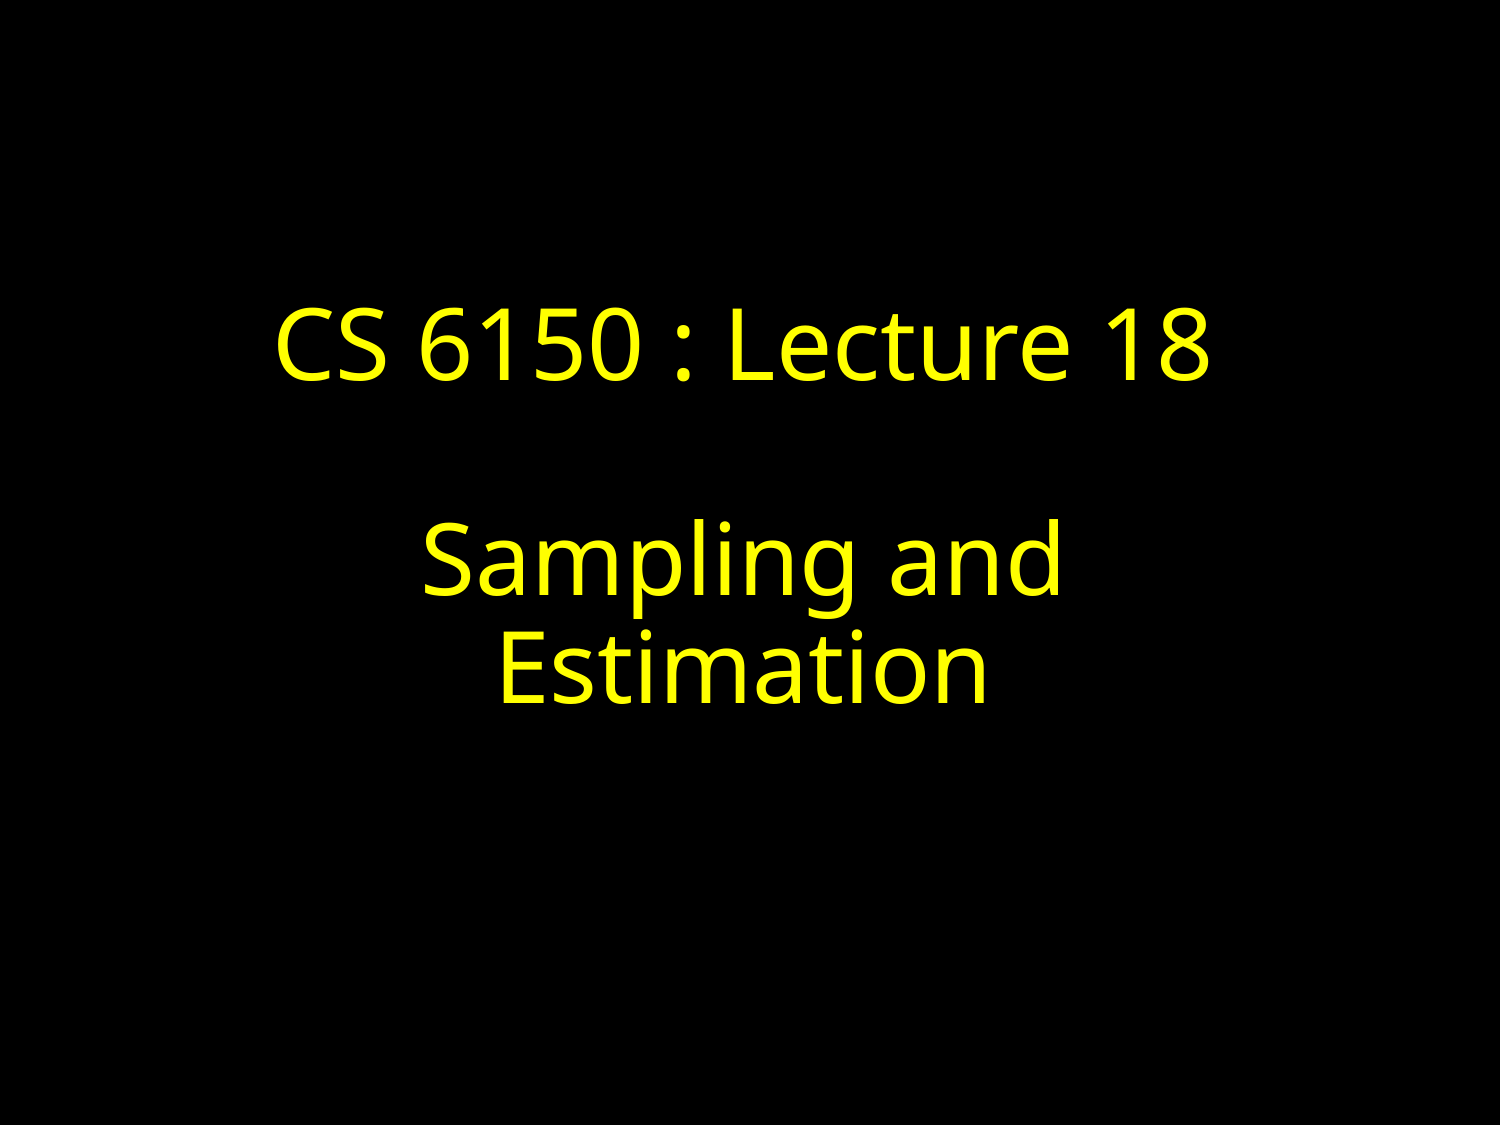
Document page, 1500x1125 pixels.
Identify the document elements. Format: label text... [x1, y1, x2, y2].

title CS 6150 : Lecture 18 Sampling and Estimation [148, 264, 1339, 733]
